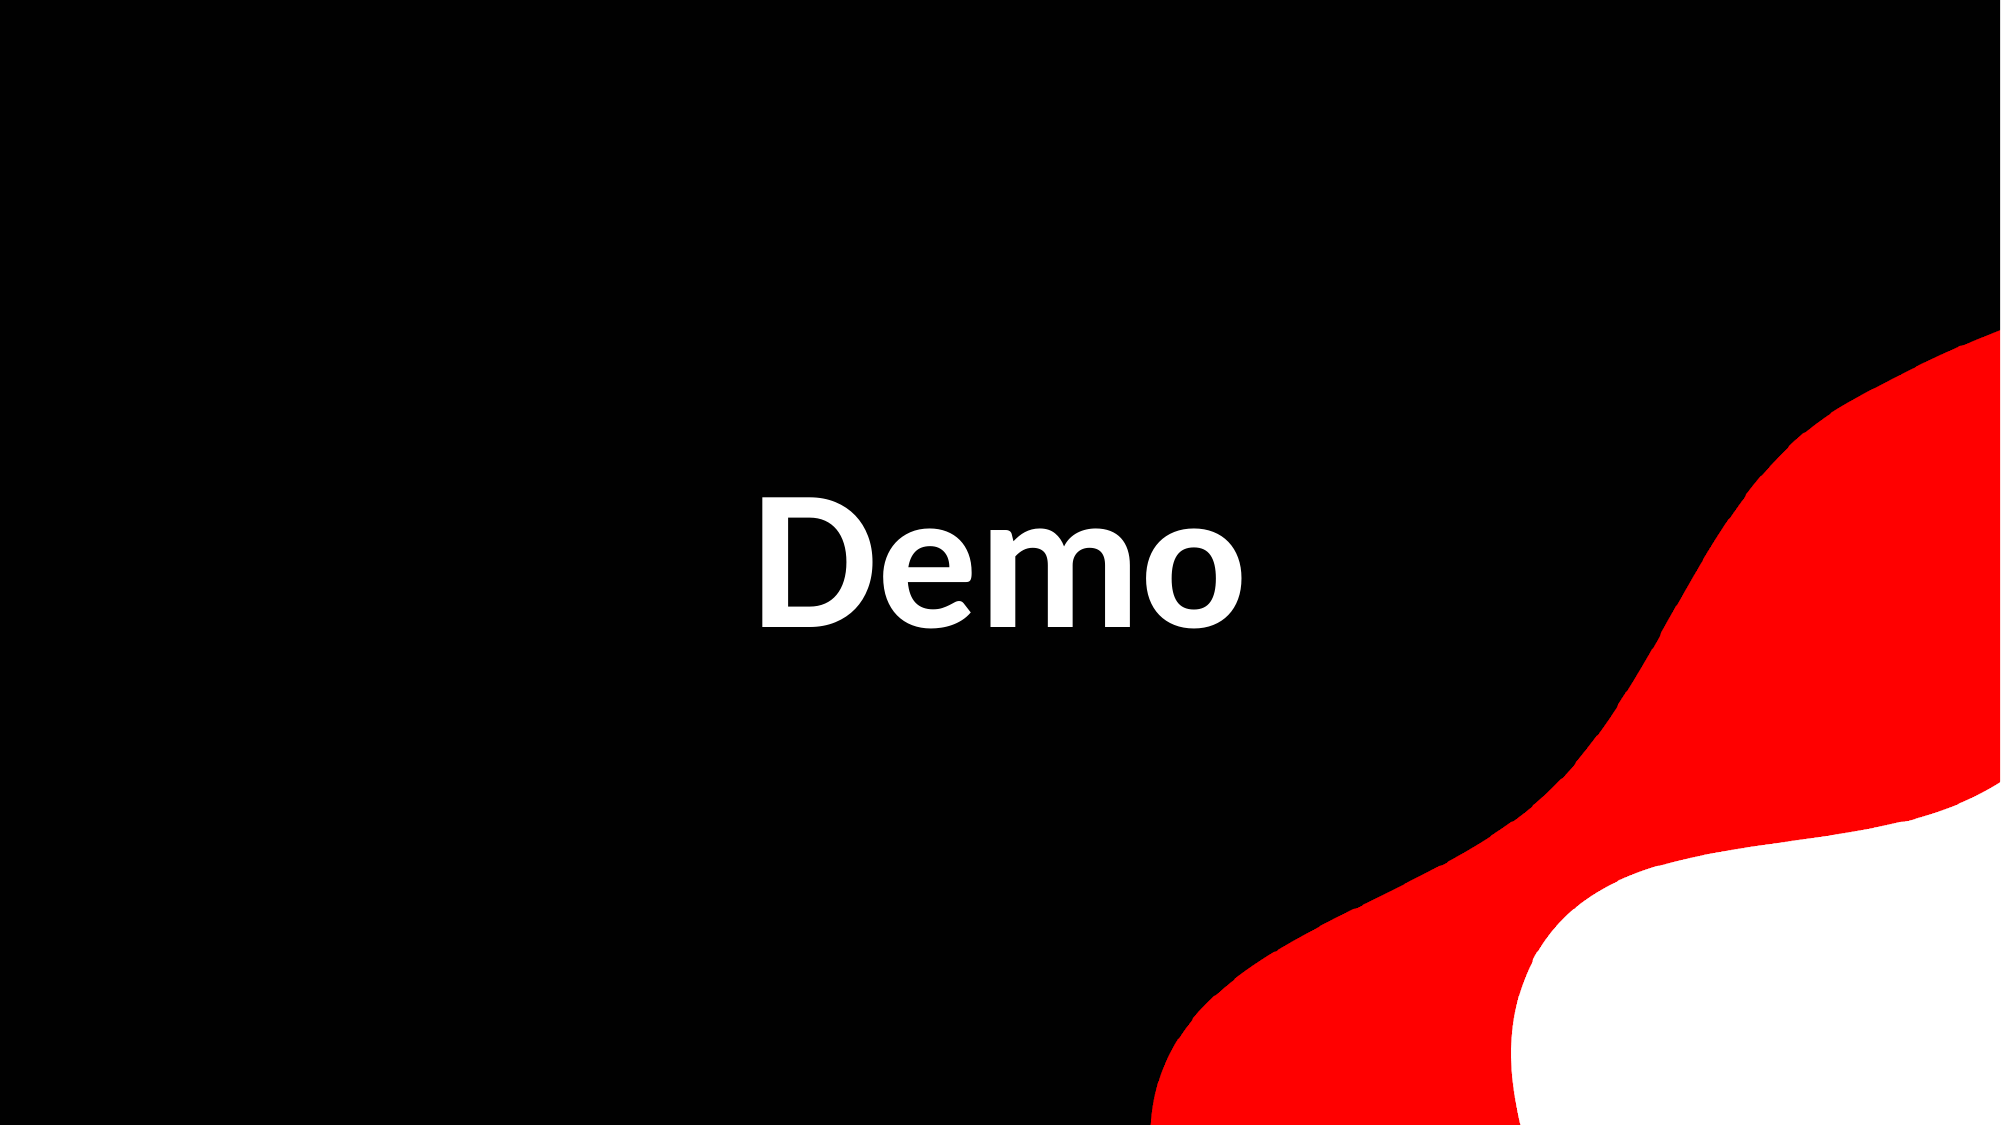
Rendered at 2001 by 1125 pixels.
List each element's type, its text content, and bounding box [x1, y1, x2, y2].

picture [0, 0, 2001, 1125]
title Demo [249, 366, 1750, 759]
